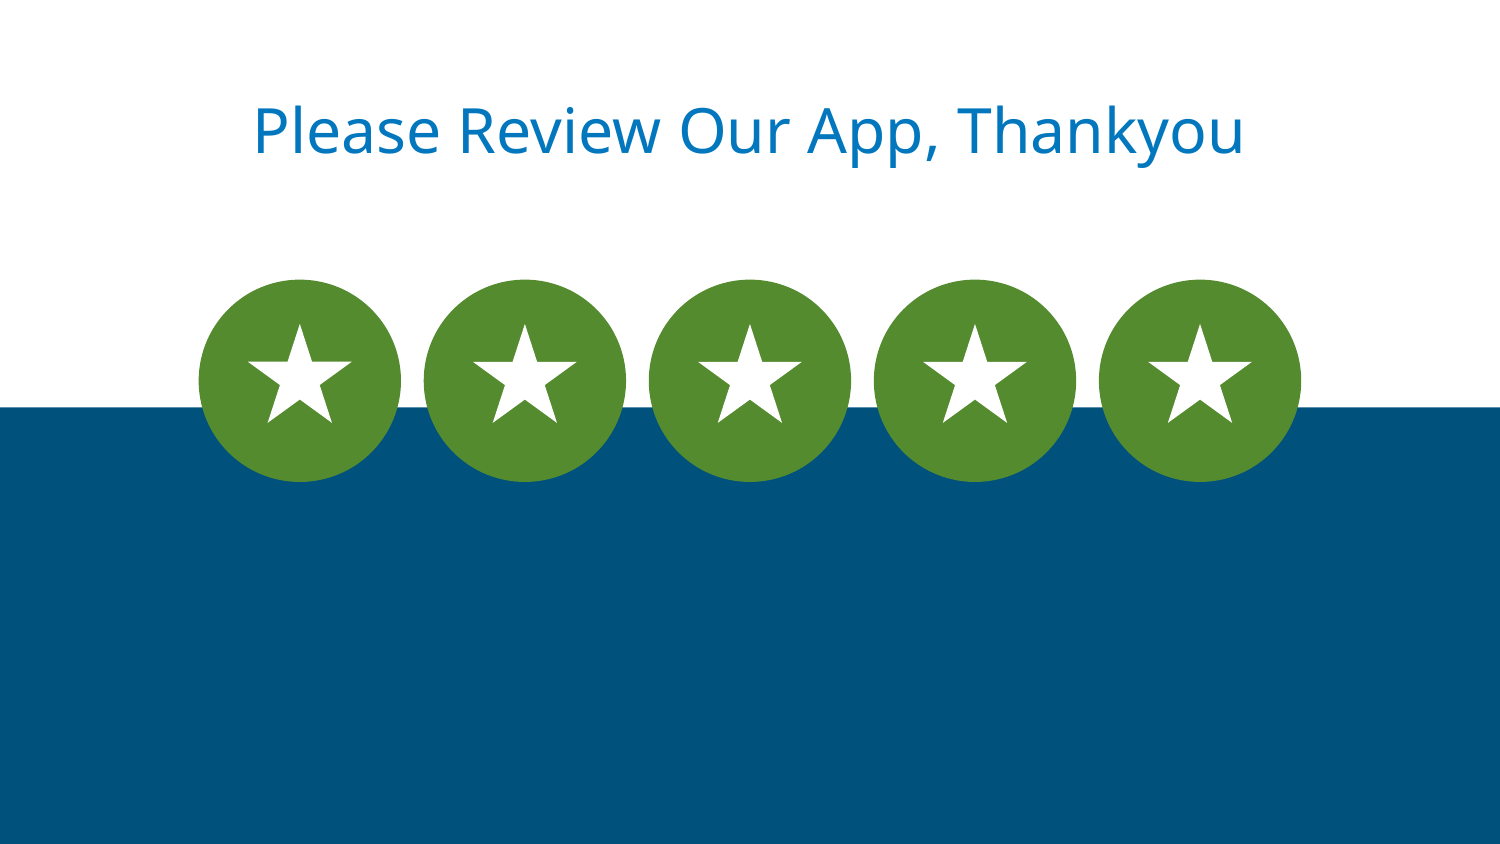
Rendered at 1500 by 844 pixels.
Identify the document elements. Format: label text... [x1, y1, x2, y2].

title Please Review Our App, Thankyou [51, 61, 1449, 182]
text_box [648, 279, 852, 483]
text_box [198, 279, 402, 483]
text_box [423, 279, 627, 483]
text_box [1098, 279, 1302, 483]
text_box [873, 279, 1077, 483]
text_box [0, 0, 1500, 408]
